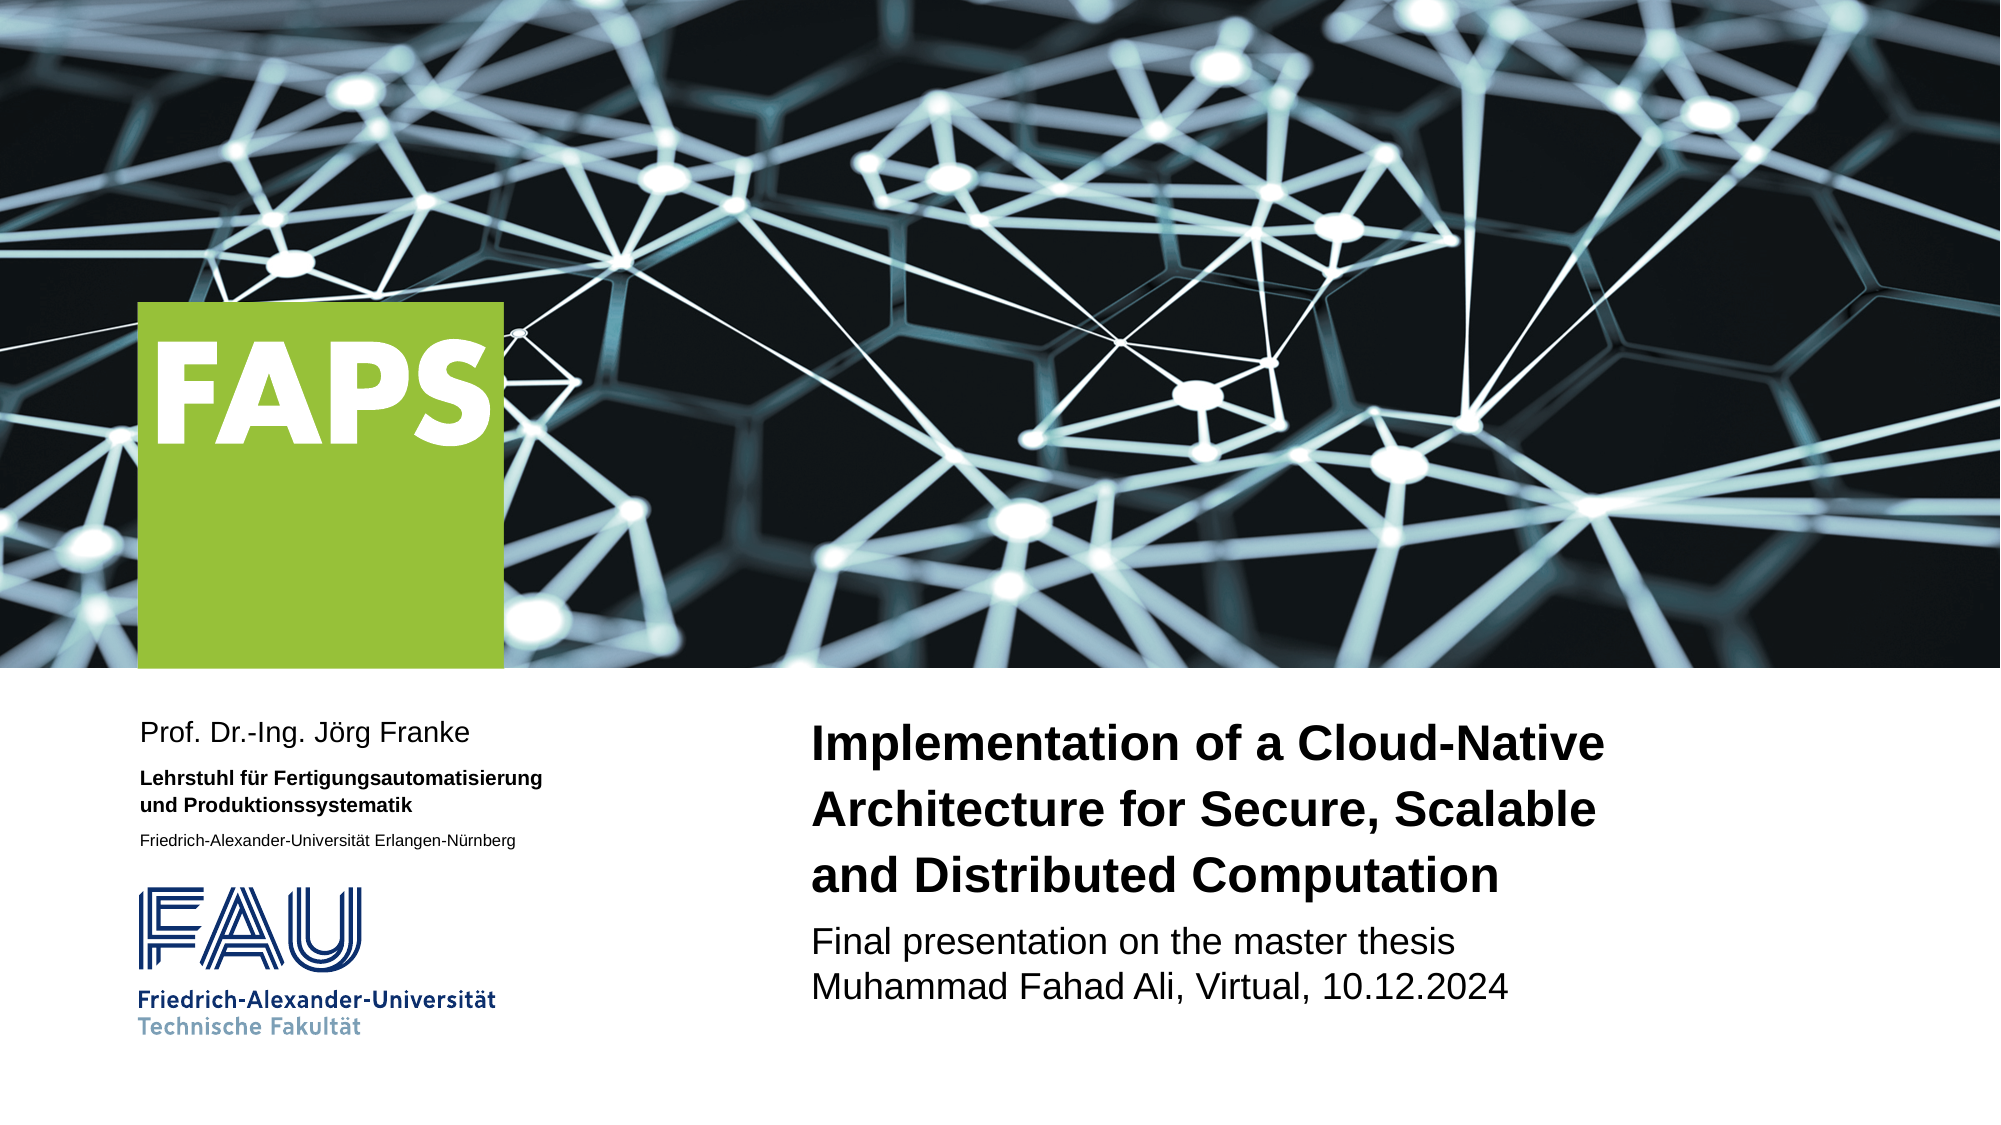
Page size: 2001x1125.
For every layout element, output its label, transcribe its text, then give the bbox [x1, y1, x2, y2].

picture [0, 0, 2000, 669]
title Implementation of a Cloud-Native Architecture for Secure, Scalable and Distributed Computation [811, 704, 1674, 833]
subtitle Final presentation on the master thesis Muhammad Fahad Ali, Virtual, 10.12.2024 [811, 916, 1863, 1054]
